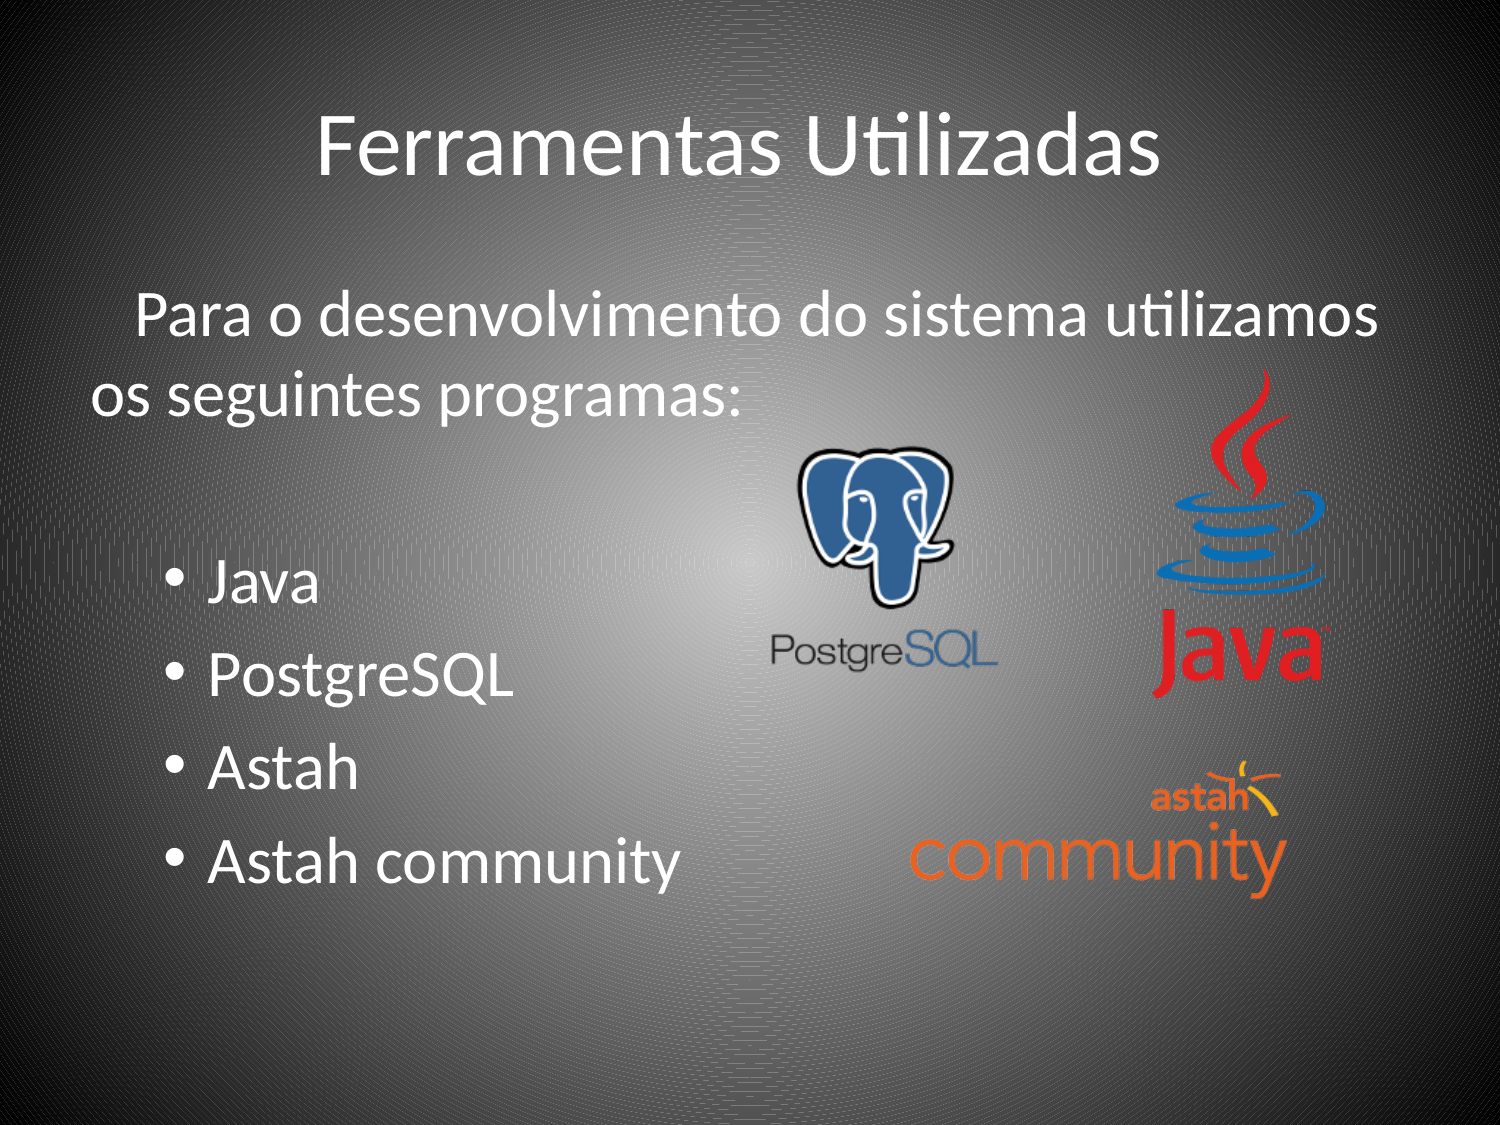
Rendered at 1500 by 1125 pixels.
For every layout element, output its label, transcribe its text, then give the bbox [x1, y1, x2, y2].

picture [1045, 337, 1436, 729]
picture [879, 751, 1317, 909]
picture [749, 408, 1014, 703]
title Ferramentas Utilizadas [75, 45, 1425, 233]
list Para o desenvolvimento do sistema utilizamos os seguintes programas: Java PostgreSQL Astah Astah community [75, 262, 1425, 1035]
